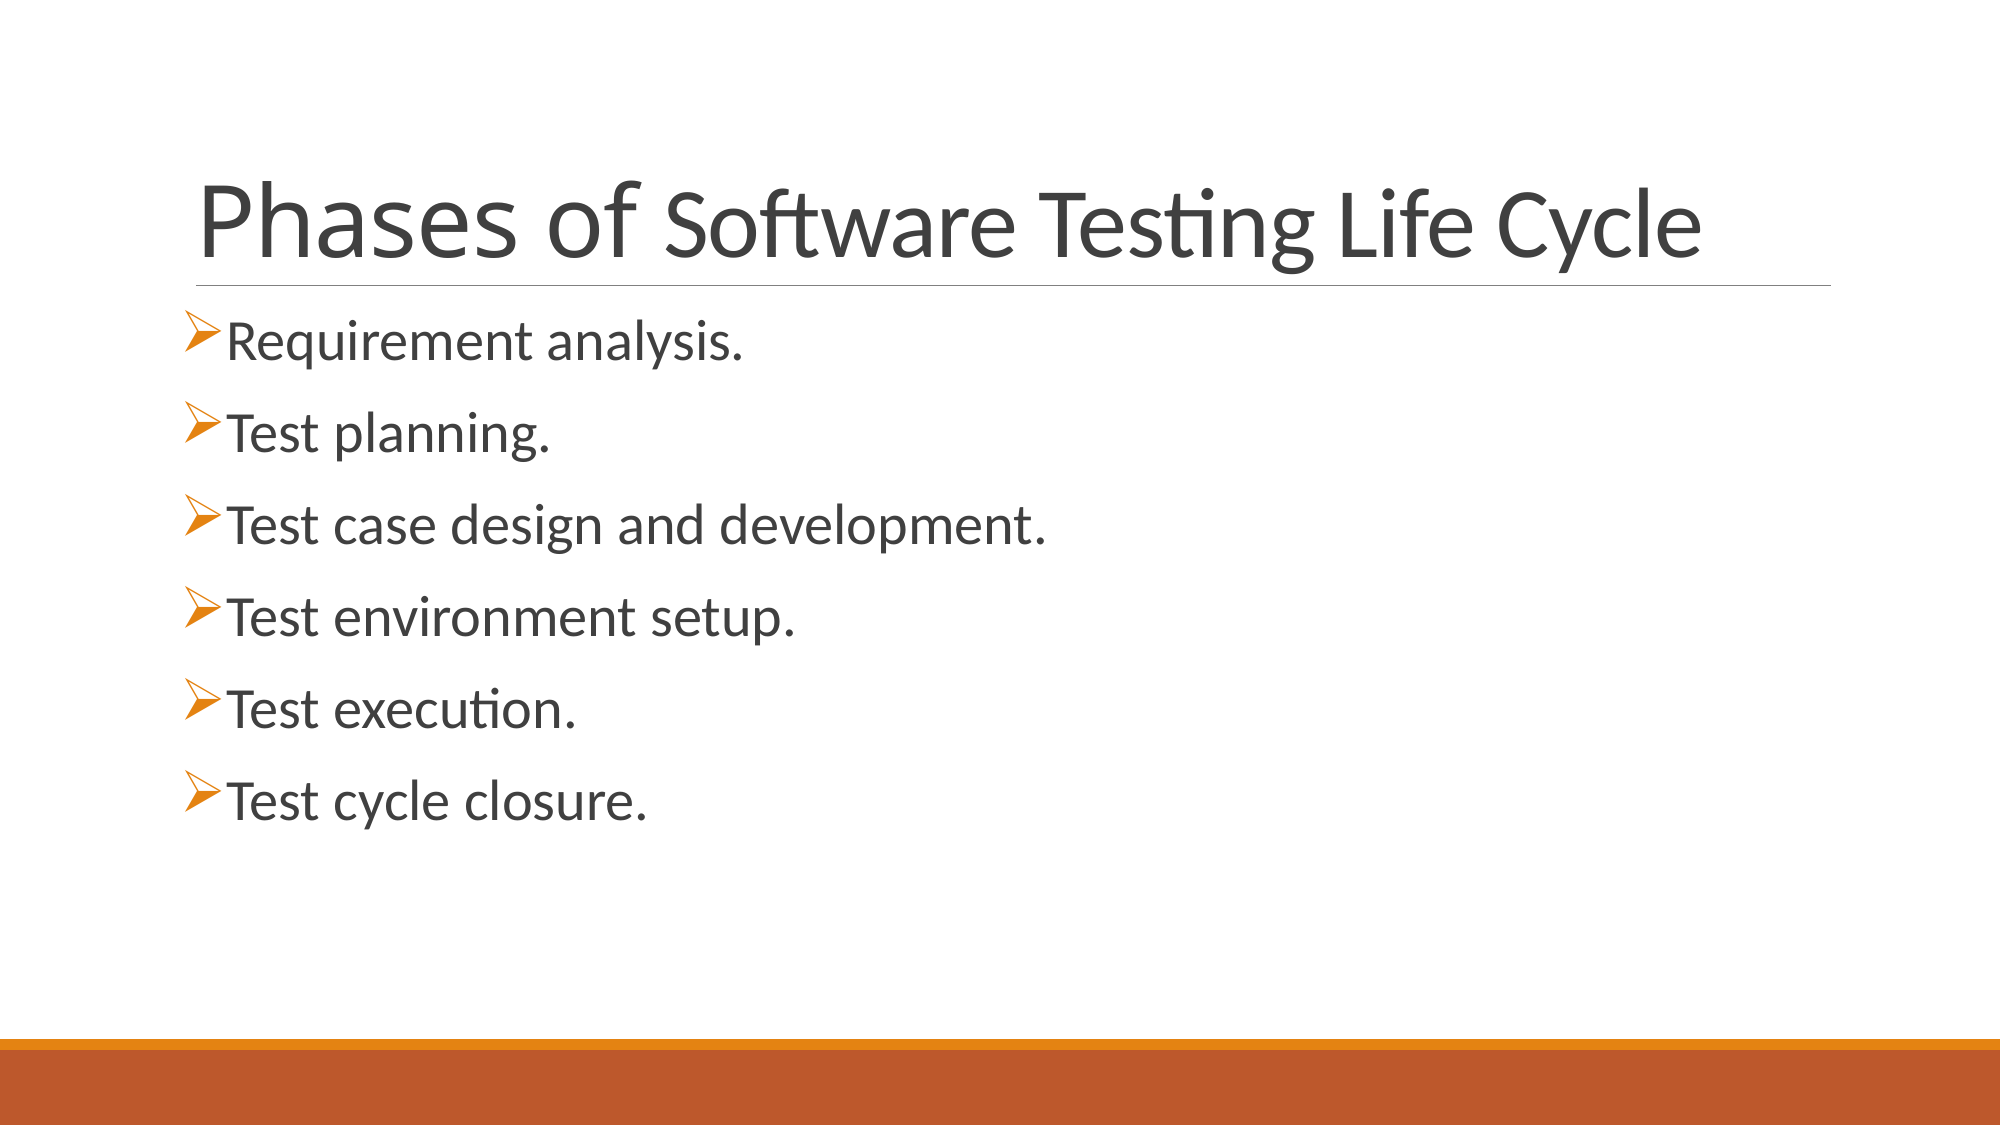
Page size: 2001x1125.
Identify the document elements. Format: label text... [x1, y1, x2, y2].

list Requirement analysis. Test planning. Test case design and development. Test environment setup. Test execution. Test cycle closure. [180, 302, 1877, 963]
title Phases of Software Testing Life Cycle [180, 47, 1830, 285]
